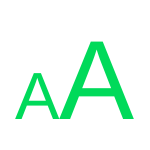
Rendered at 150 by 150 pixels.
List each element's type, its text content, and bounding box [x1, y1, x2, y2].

text_box AA [0, 0, 150, 150]
